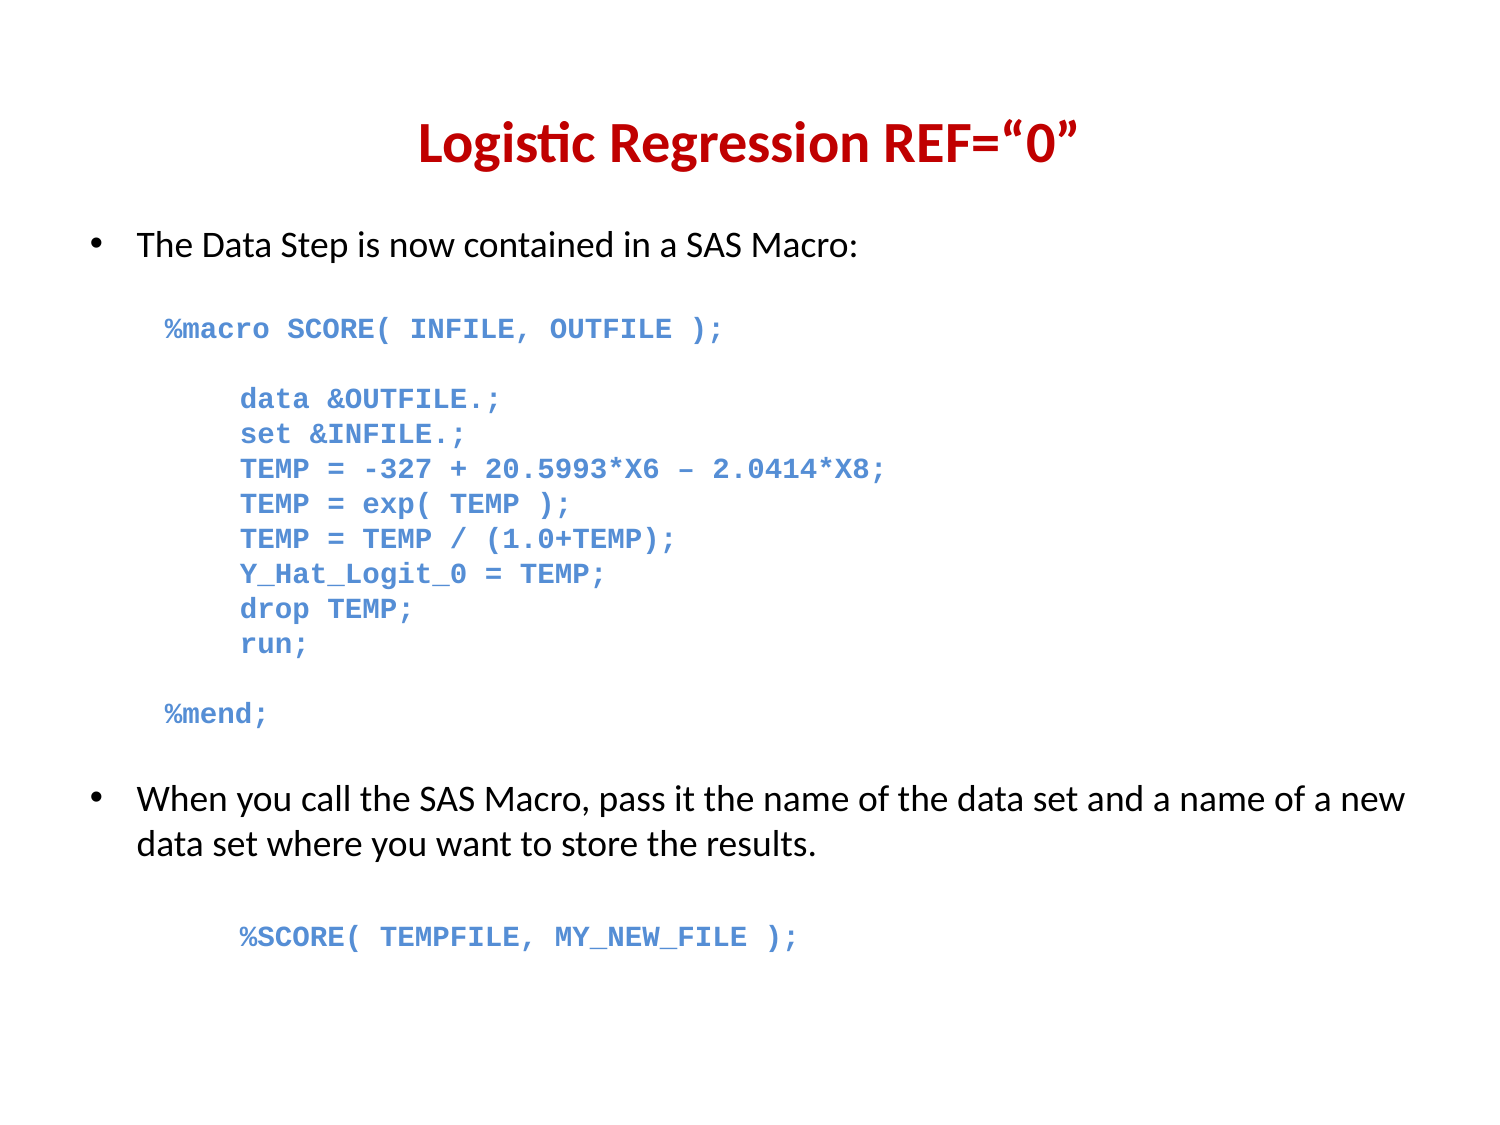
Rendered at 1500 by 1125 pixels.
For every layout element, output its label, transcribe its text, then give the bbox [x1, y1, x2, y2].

title Logistic Regression REF=“0” [75, 45, 1425, 212]
text_box The Data Step is now contained in a SAS Macro: %macro SCORE( INFILE, OUTFILE ); data &OUTFILE.; set &INFILE.; TEMP = -327 + 20.5993*X6 – 2.0414*X8; TEMP = exp( TEMP ); TEMP = TEMP / (1.0+TEMP); Y_Hat_Logit_0 = TEMP; drop TEMP; run; %mend; When you call the SAS Macro, pass it the name of the data set and a name of a new data set where you want to store the results. %SCORE( TEMPFILE, MY_NEW_FILE ); [74, 212, 1425, 962]
